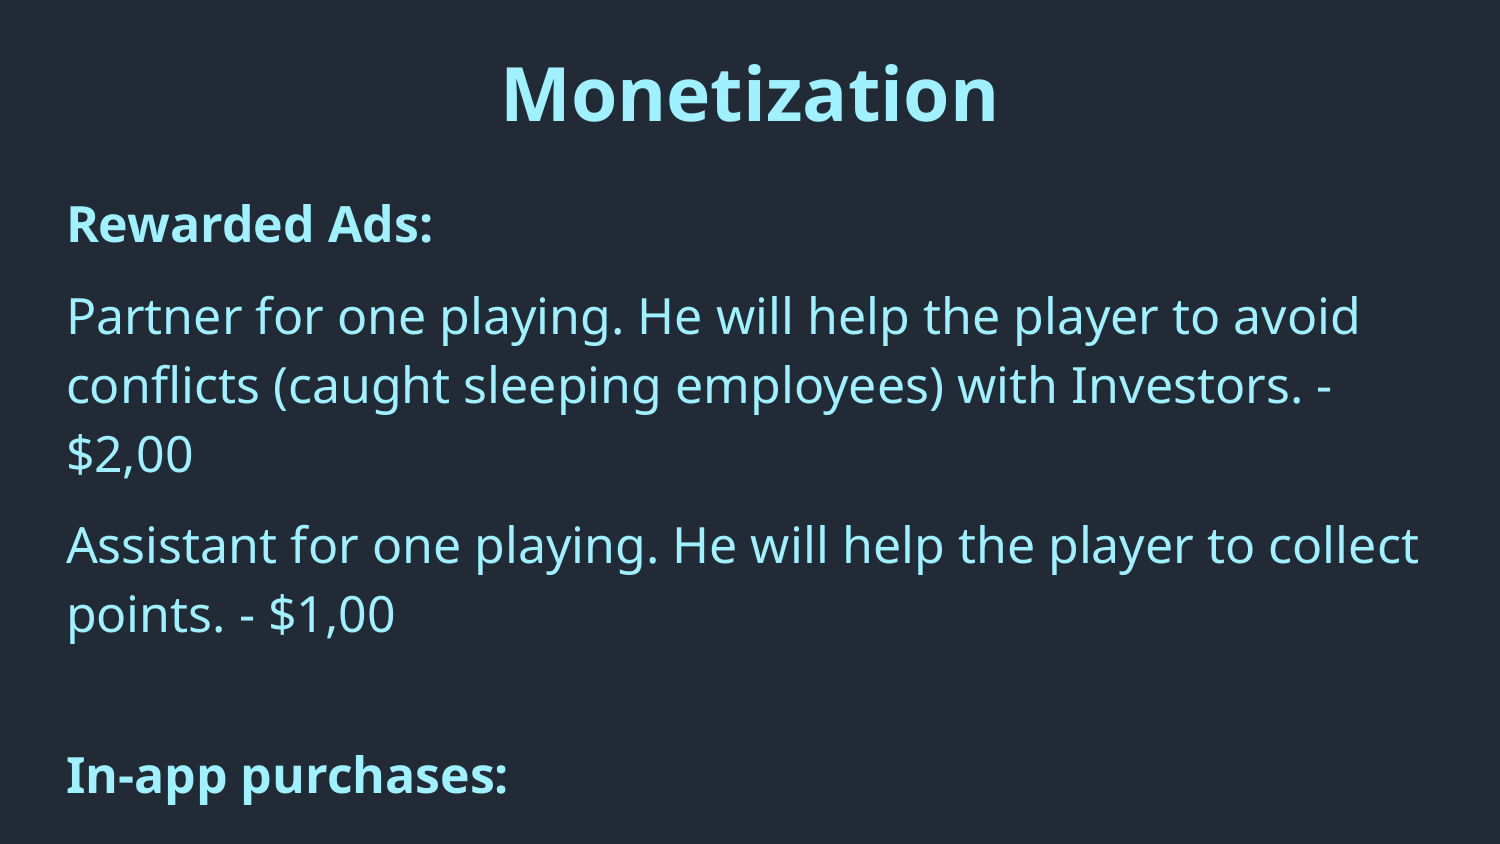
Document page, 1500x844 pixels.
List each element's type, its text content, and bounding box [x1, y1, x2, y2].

list Rewarded Ads: Partner for one playing. He will help the player to avoid conflicts (caught sleeping employees) with Investors. - $2,00 Assistant for one playing. He will help the player to collect points. - $1,00 In-app purchases: Remove Ads - $2.99 [51, 168, 1449, 729]
title Monetization [51, 31, 1449, 126]
